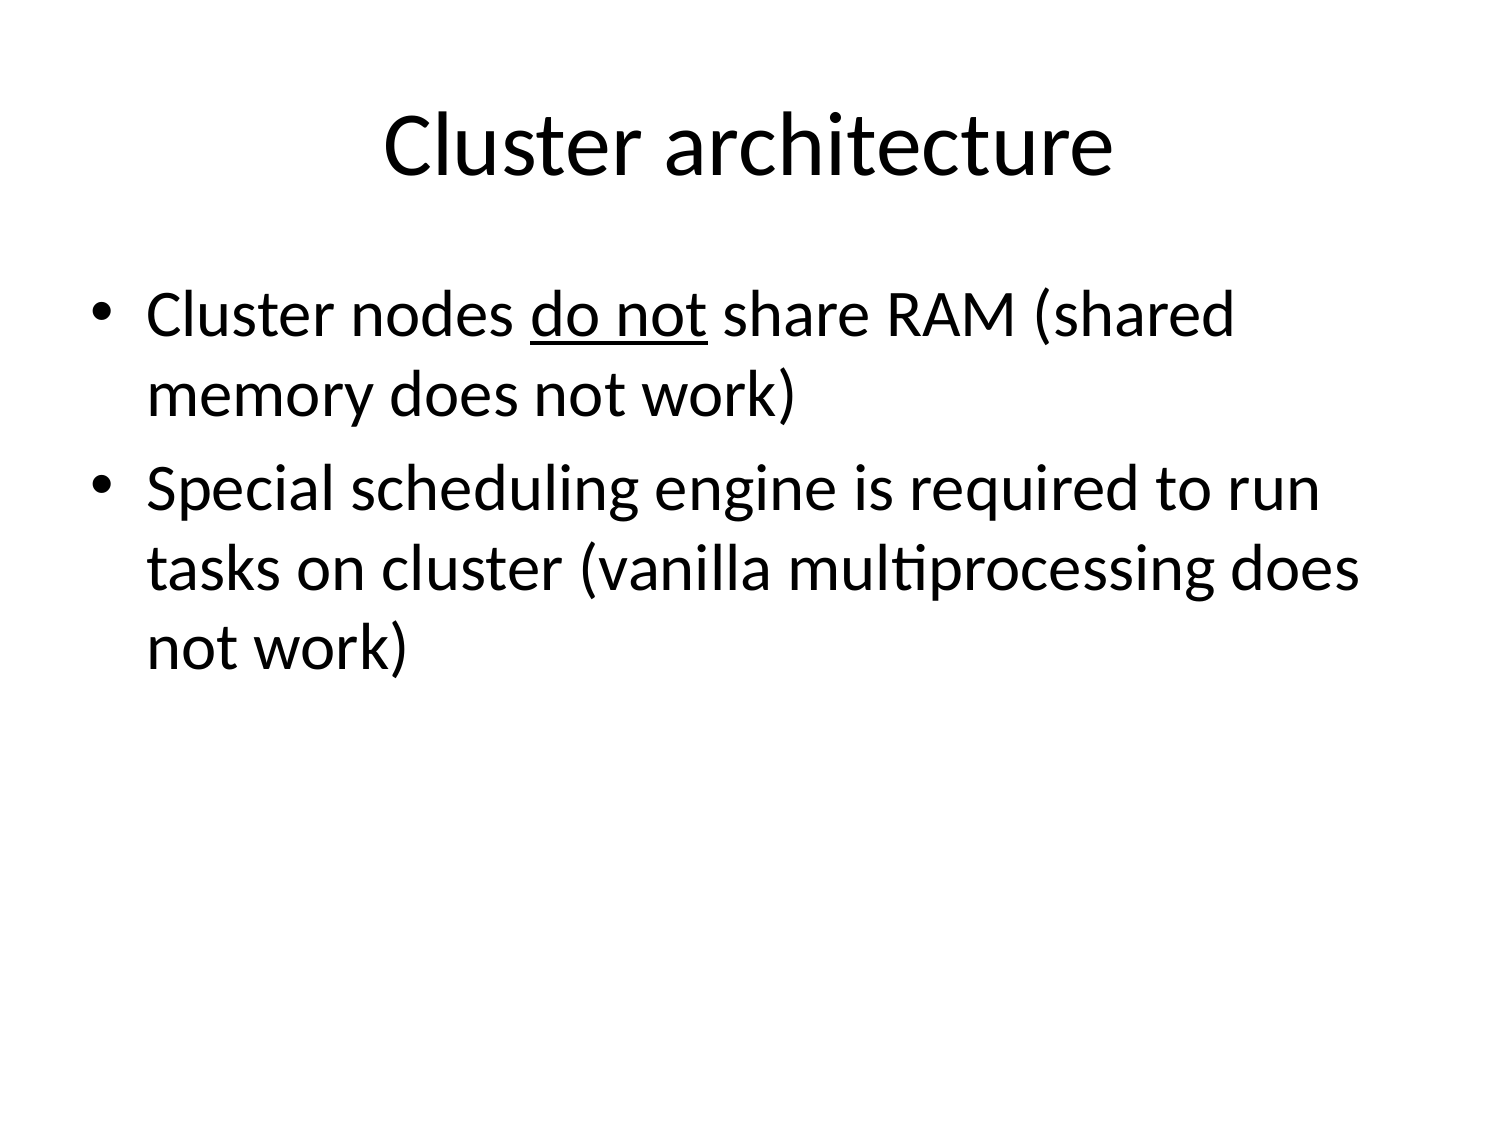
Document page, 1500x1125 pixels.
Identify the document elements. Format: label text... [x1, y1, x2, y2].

title Cluster architecture [75, 45, 1425, 233]
list Cluster nodes do not share RAM (shared memory does not work) Special scheduling engine is required to run tasks on cluster (vanilla multiprocessing does not work) [75, 262, 1425, 1005]
